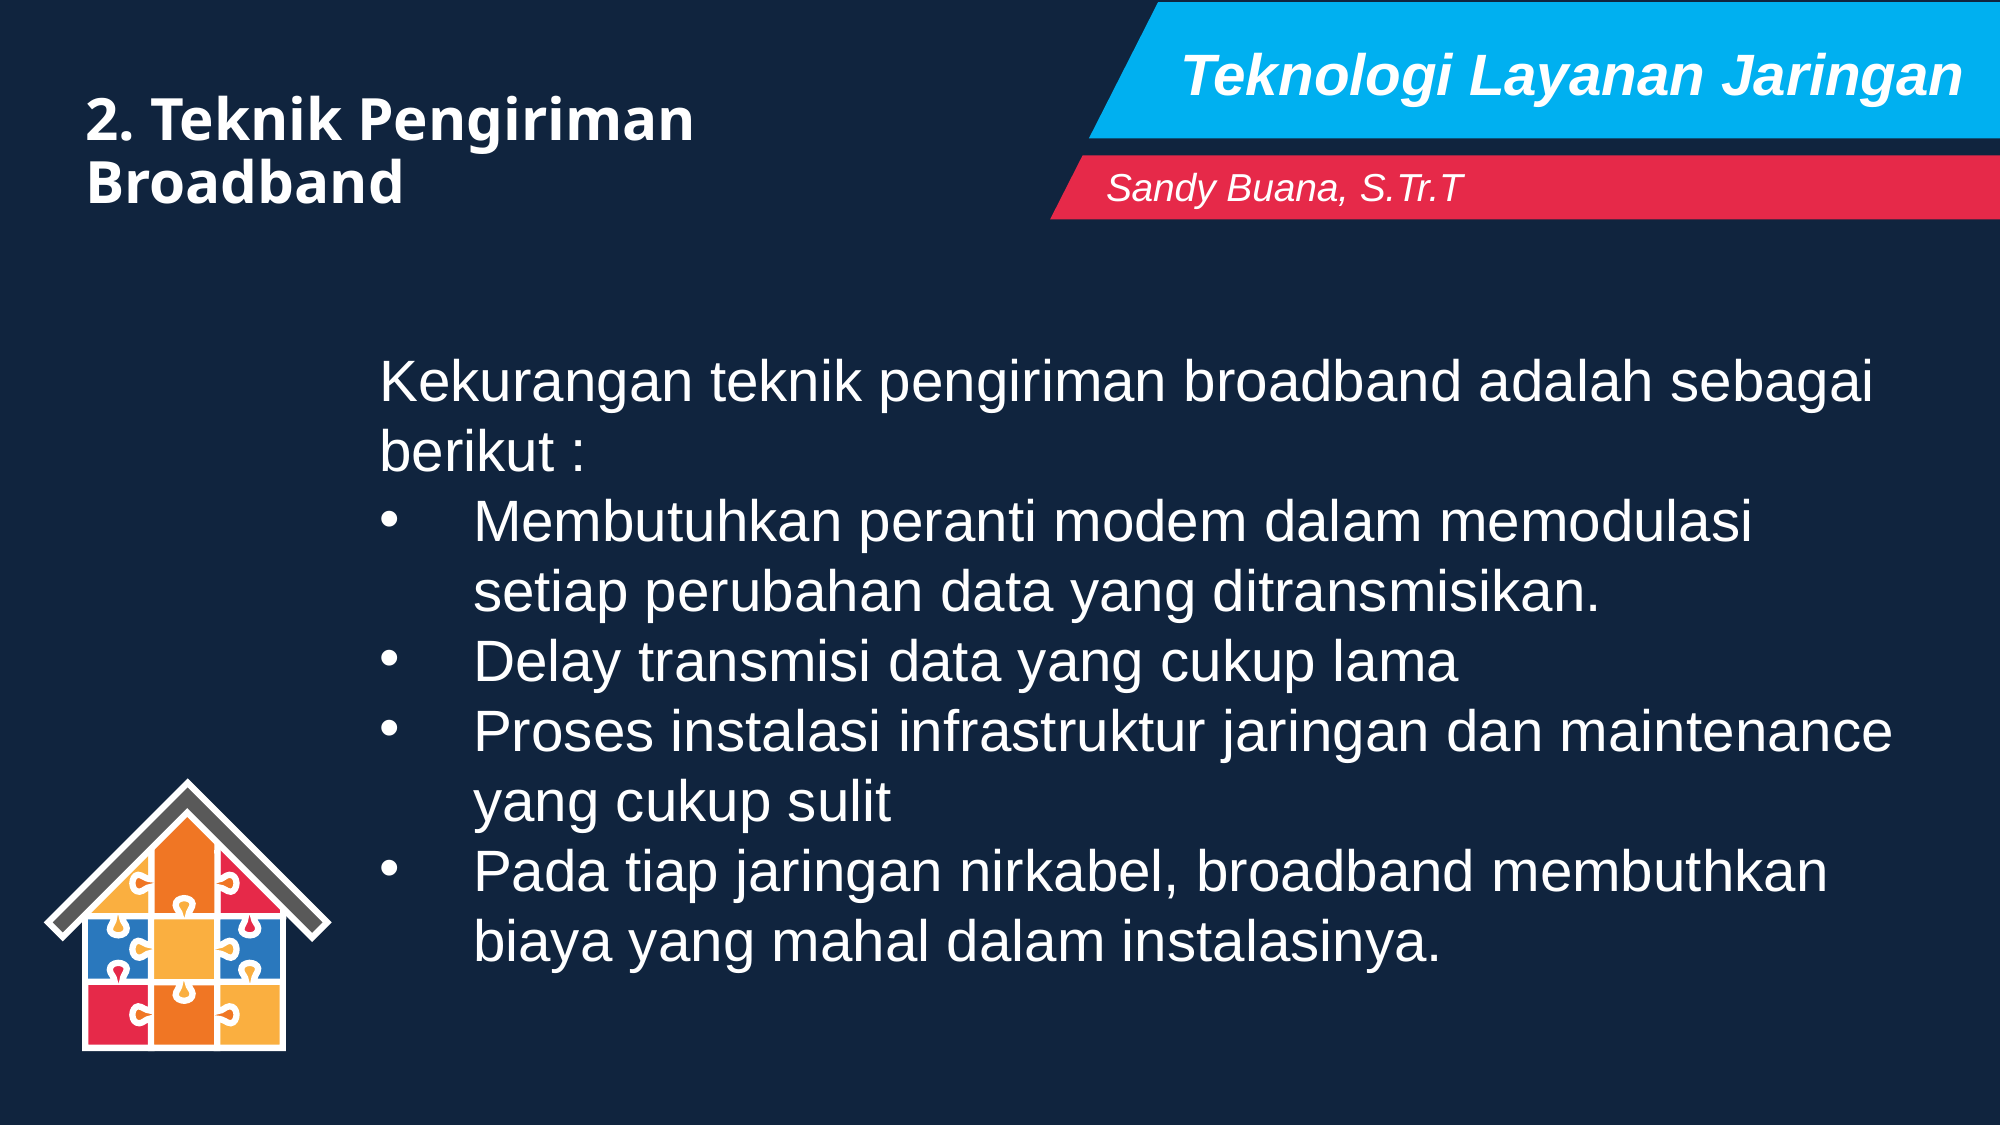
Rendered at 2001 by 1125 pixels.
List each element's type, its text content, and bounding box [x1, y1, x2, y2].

list 2. Teknik Pengiriman Broadband [70, 82, 1023, 202]
text_box [284, 877, 329, 939]
text_box [1087, 1, 2000, 140]
text_box Teknologi Layanan Jaringan [1165, 29, 1986, 115]
text_box [160, 781, 215, 808]
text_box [85, 808, 284, 1048]
text_box Sandy Buana, S.Tr.T [1091, 155, 1875, 217]
text_box Kekurangan teknik pengiriman broadband adalah sebagai berikut : Membutuhkan peranti modem dalam memodulasi setiap perubahan data yang ditransmisikan. Delay transmisi data yang cukup lama Proses instalasi infrastruktur jaringan dan maintenance yang cukup sulit Pada tiap jaringan nirkabel, broadband membuthkan biaya yang mahal dalam instalasinya. [364, 335, 1915, 981]
text_box [46, 883, 85, 939]
text_box [1048, 154, 2000, 221]
